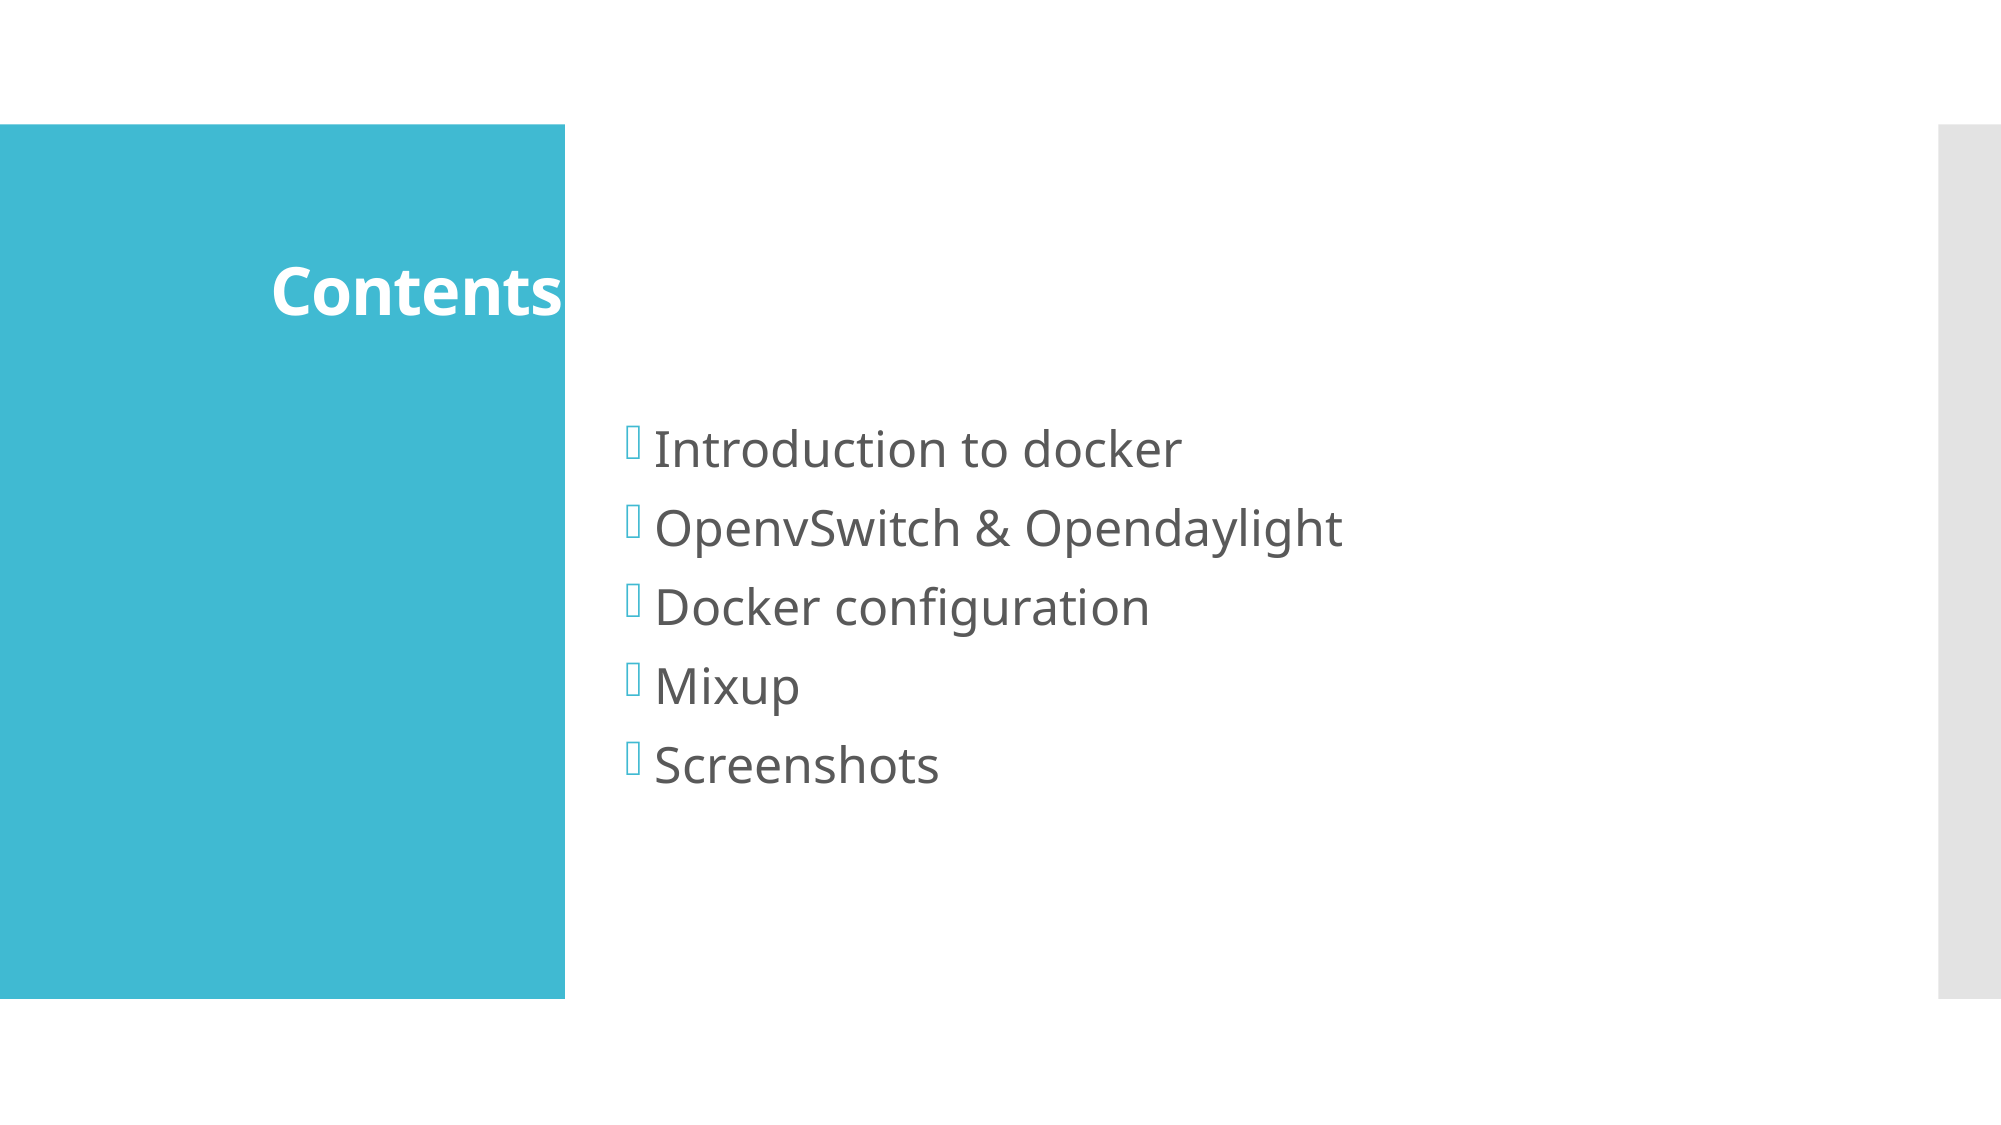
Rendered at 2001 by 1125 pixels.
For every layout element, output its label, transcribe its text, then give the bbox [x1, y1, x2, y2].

list Introduction to docker OpenvSwitch & Opendaylight Docker configuration Mixup Screenshots [609, 188, 1810, 1029]
title Contents [255, 188, 609, 400]
